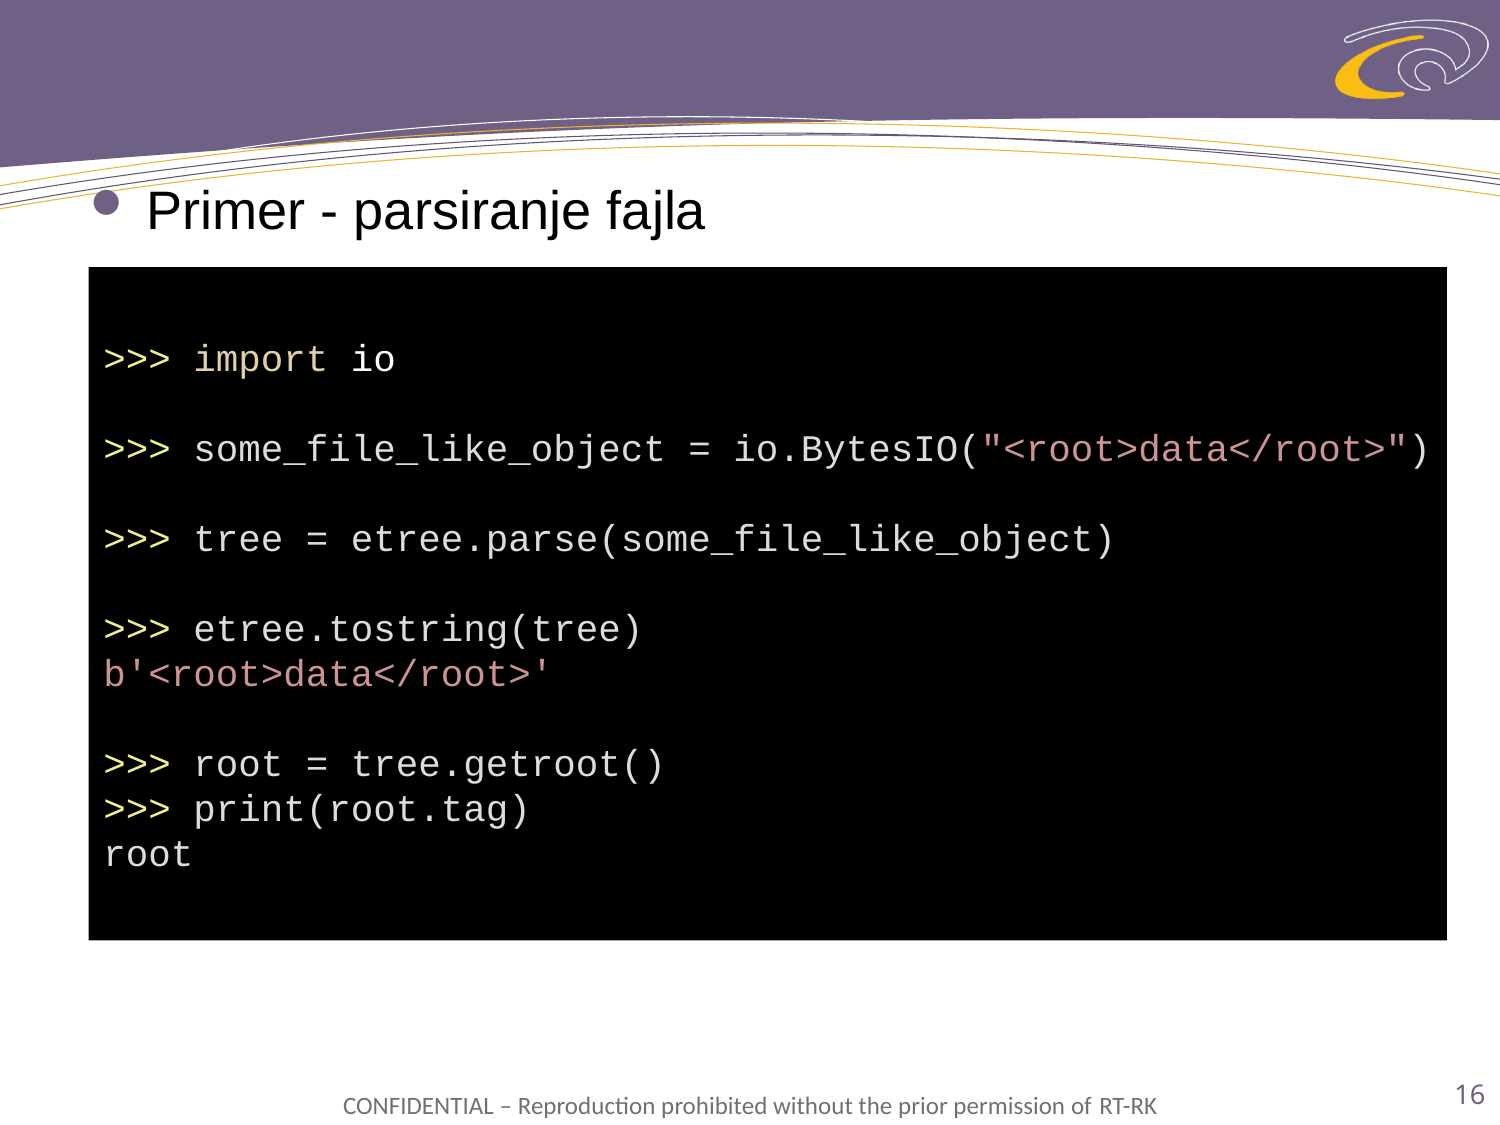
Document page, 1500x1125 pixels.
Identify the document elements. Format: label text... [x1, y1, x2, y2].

list Primer - parsiranje fajla [74, 167, 1426, 232]
picture [1322, 0, 1500, 102]
text_box >>> import io >>> some_file_like_object = io.BytesIO("<root>data</root>") >>> tree = etree.parse(some_file_like_object) >>> etree.tostring(tree) b'<root>data</root>' >>> root = tree.getroot() >>> print(root.tag) root [86, 265, 1449, 942]
